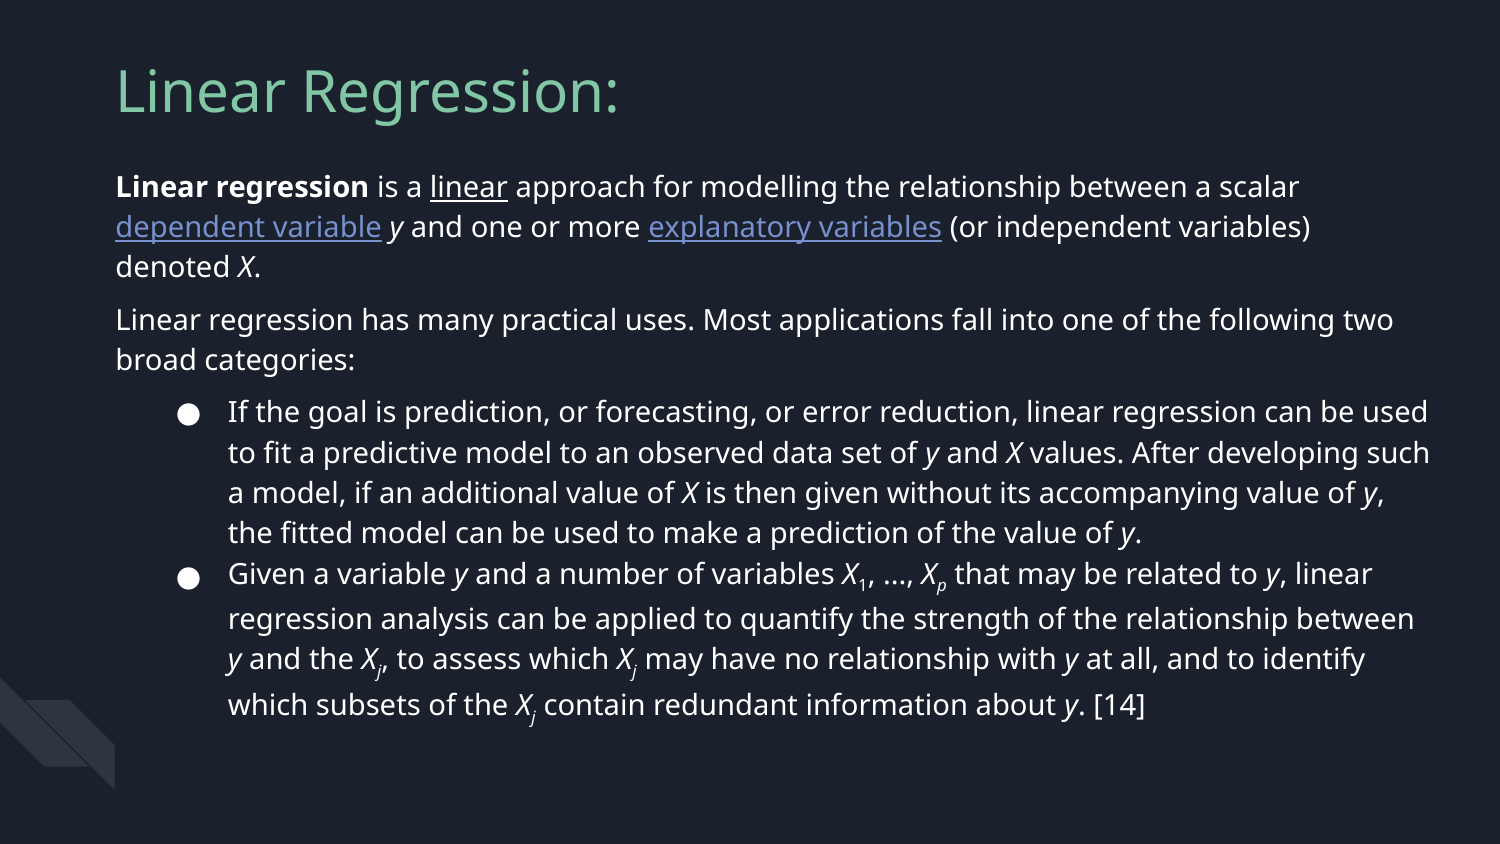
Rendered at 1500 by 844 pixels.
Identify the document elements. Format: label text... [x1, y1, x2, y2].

title Linear Regression: [100, 38, 1255, 153]
text_box Linear regression is a linear approach for modelling the relationship between a scalar dependent variable y and one or more explanatory variables (or independent variables) denoted X. Linear regression has many practical uses. Most applications fall into one of the following two broad categories: If the goal is prediction, or forecasting, or error reduction, linear regression can be used to fit a predictive model to an observed data set of y and X values. After developing such a model, if an additional value of X is then given without its accompanying value of y, the fitted model can be used to make a prediction of the value of y. Given a variable y and a number of variables X1, ..., Xp that may be related to y, linear regression analysis can be applied to quantify the strength of the relationship between y and the Xj, to assess which Xj may have no relationship with y at all, and to identify which subsets of the Xj contain redundant information about y. [14] [100, 153, 1449, 797]
